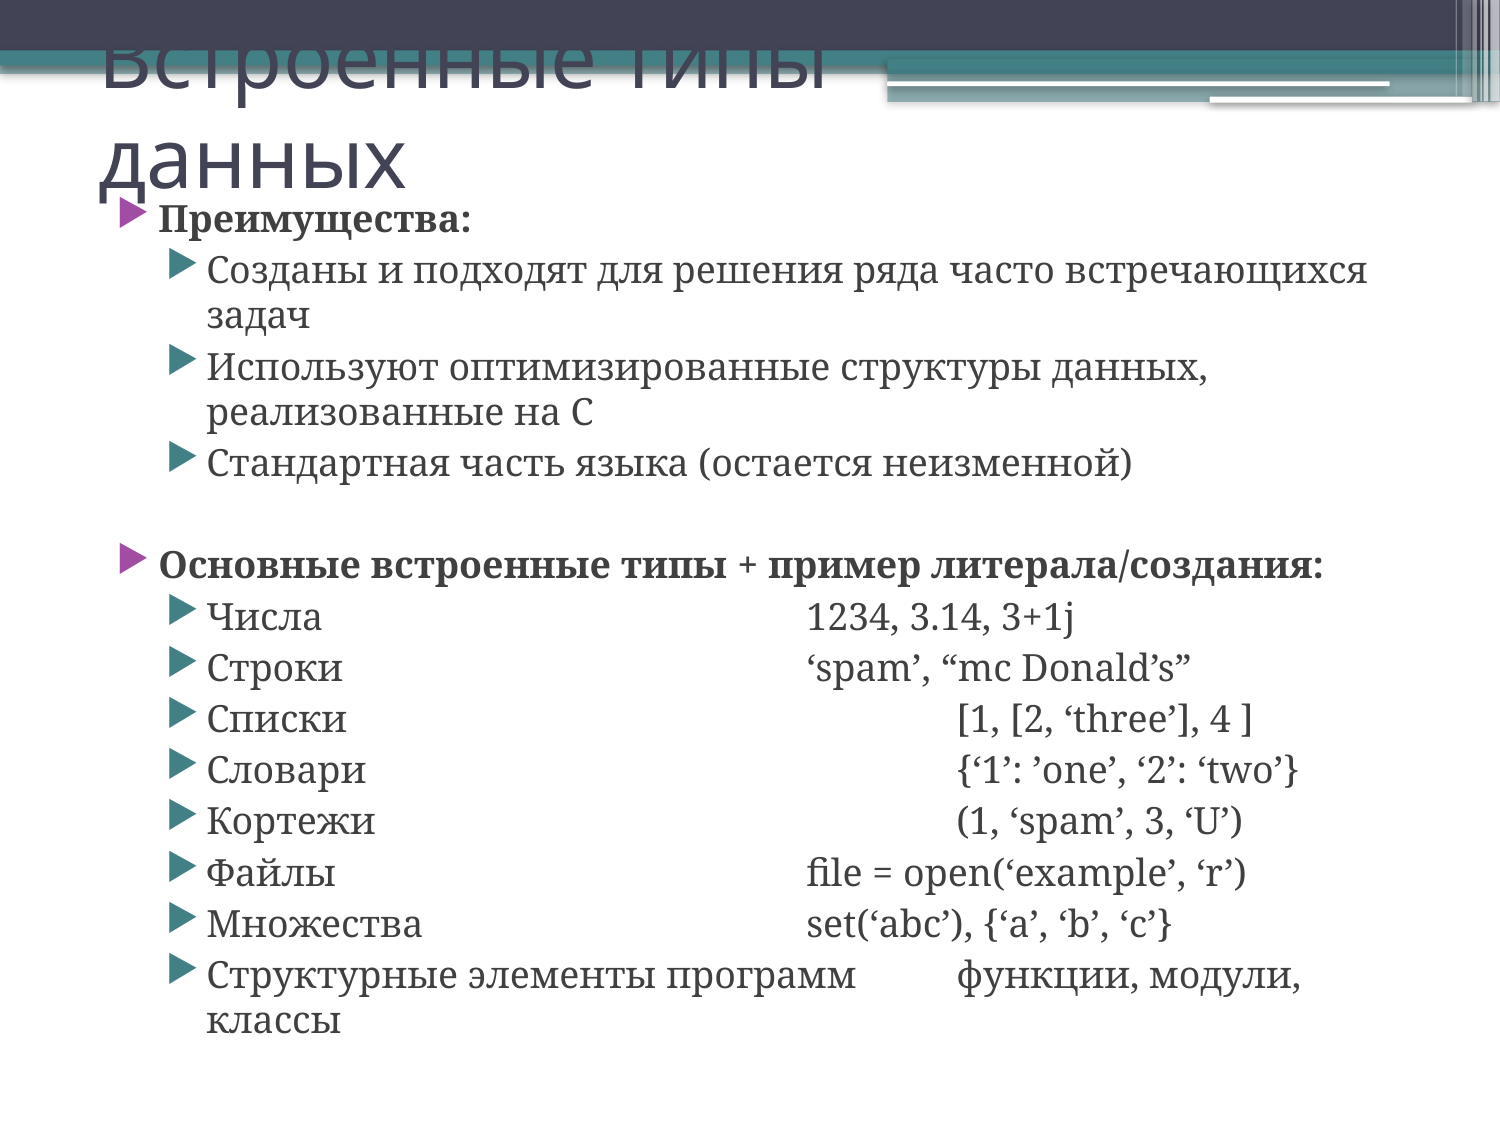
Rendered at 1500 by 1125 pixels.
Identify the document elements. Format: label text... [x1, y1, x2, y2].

title Встроенные типы данных [83, 41, 1142, 170]
list Преимущества: Созданы и подходят для решения ряда часто встречающихся задач Используют оптимизированные структуры данных, реализованные на С Стандартная часть языка (остается неизменной) Основные встроенные типы + пример литерала/создания: Числа 1234, 3.14, 3+1j Строки ‘spam’, “mc Donald’s” Списки [1, [2, ‘three’], 4 ] Словари {‘1’: ’one’, ‘2’: ‘two’} Кортежи (1, ‘spam’, 3, ‘U’) Файлы file = open(‘example’, ‘r’) Множества set(‘abc’), {‘a’, ‘b’, ‘c’} Структурные элементы программ функции, модули, классы [83, 187, 1395, 1067]
